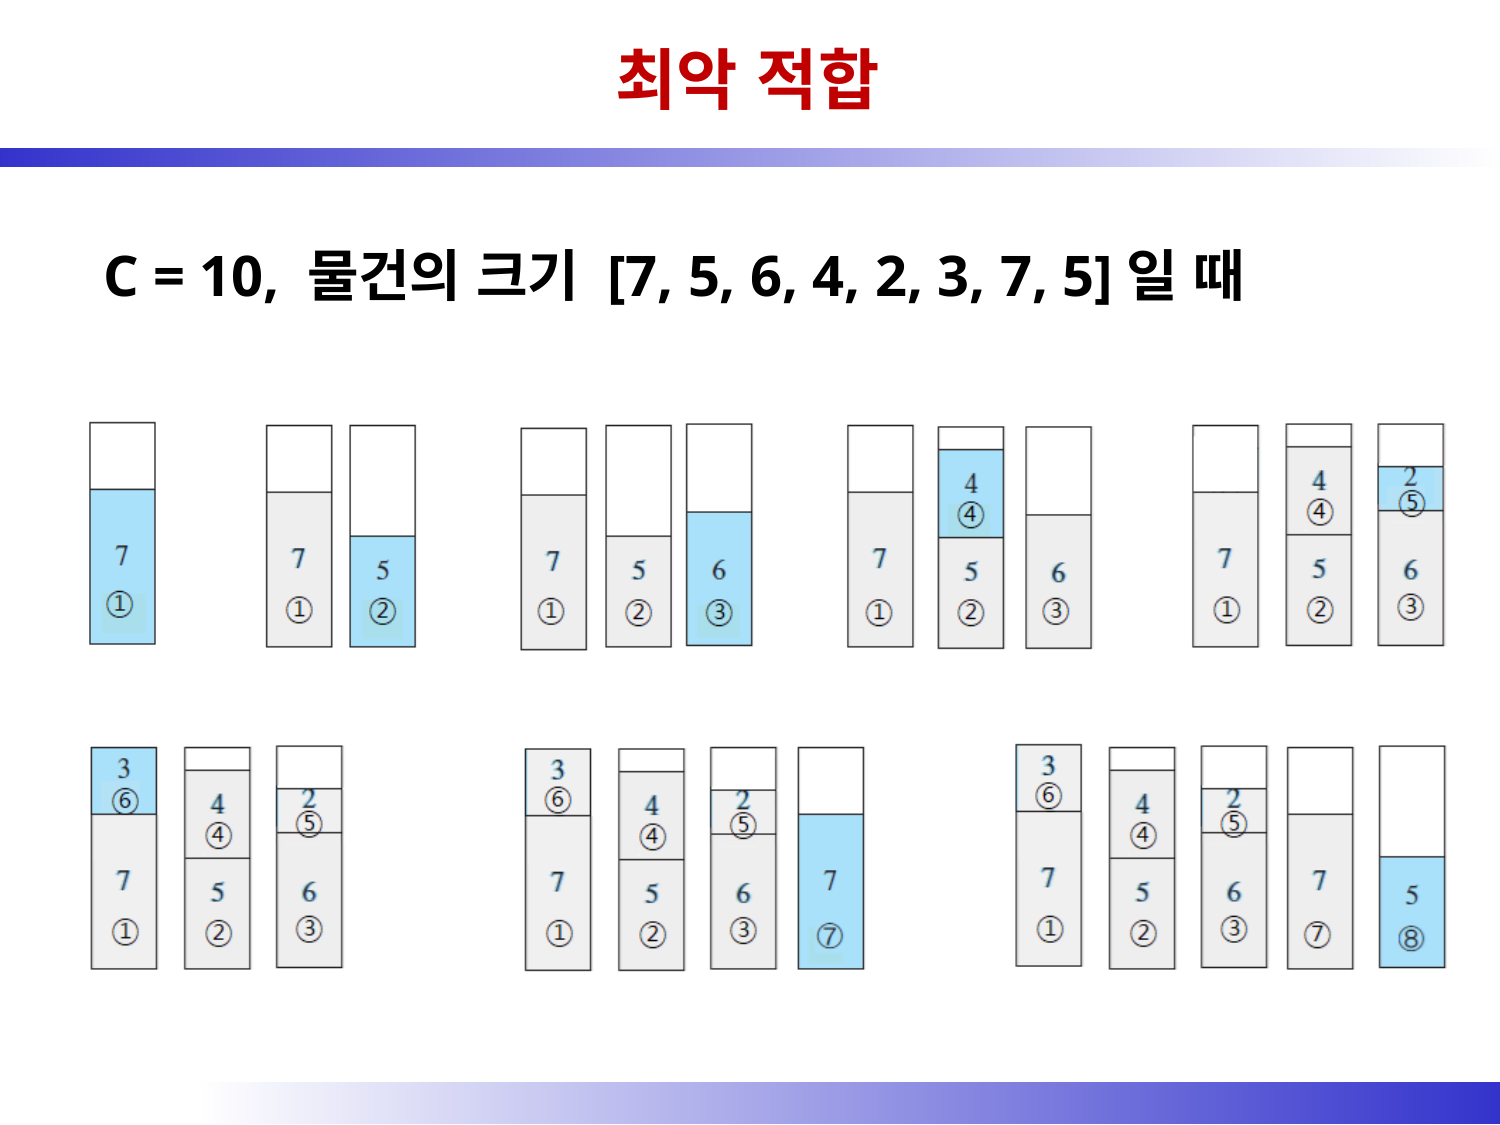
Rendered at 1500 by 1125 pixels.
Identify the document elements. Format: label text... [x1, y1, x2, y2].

text_box 최악 적합 [600, 30, 895, 126]
picture [64, 408, 1478, 984]
text_box C = 10, 물건의 크기 [7, 5, 6, 4, 2, 3, 7, 5]일 때 [88, 219, 1383, 316]
